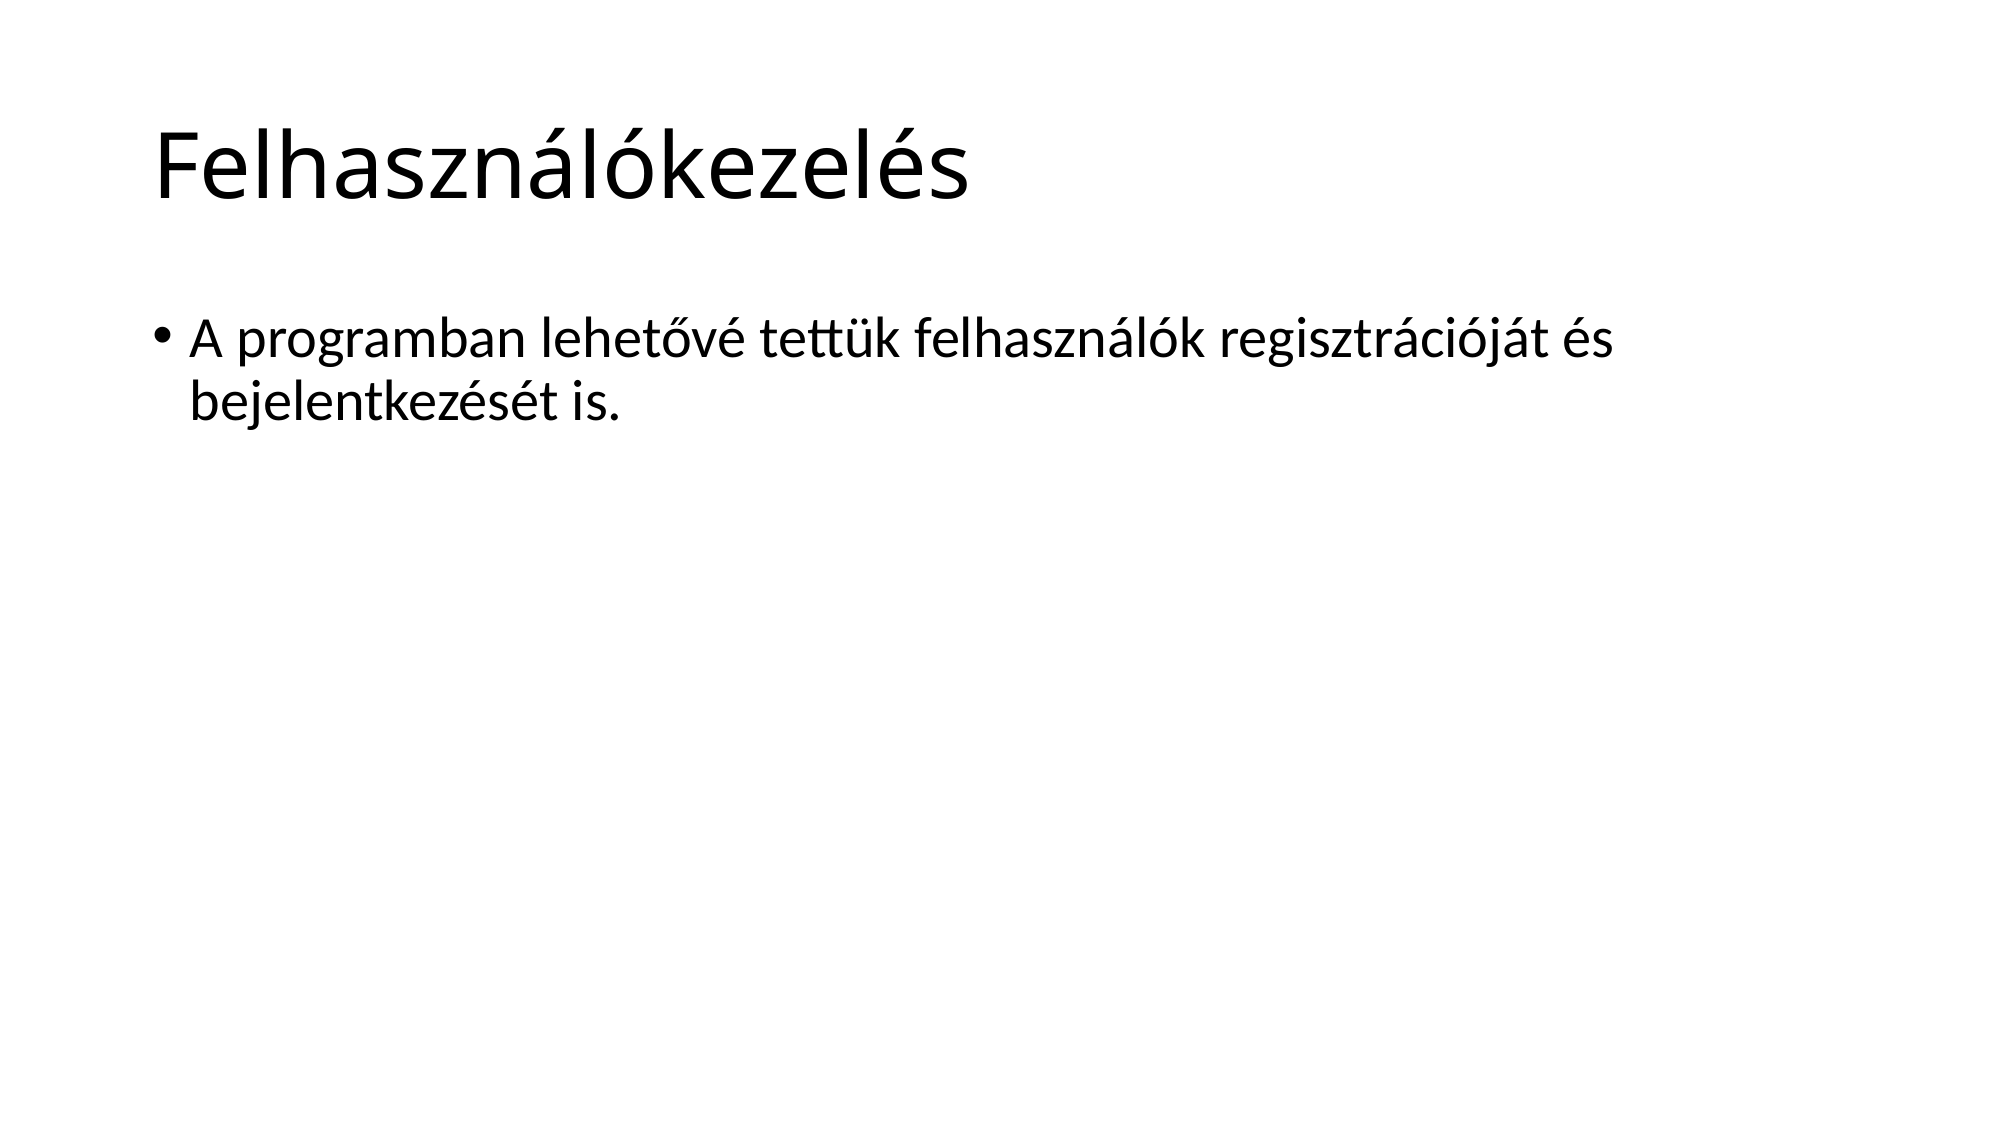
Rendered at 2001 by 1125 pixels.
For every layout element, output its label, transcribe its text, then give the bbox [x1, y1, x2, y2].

title Felhasználókezelés [137, 59, 1863, 278]
list A programban lehetővé tettük felhasználók regisztrációját és bejelentkezését is. [137, 299, 1863, 1014]
